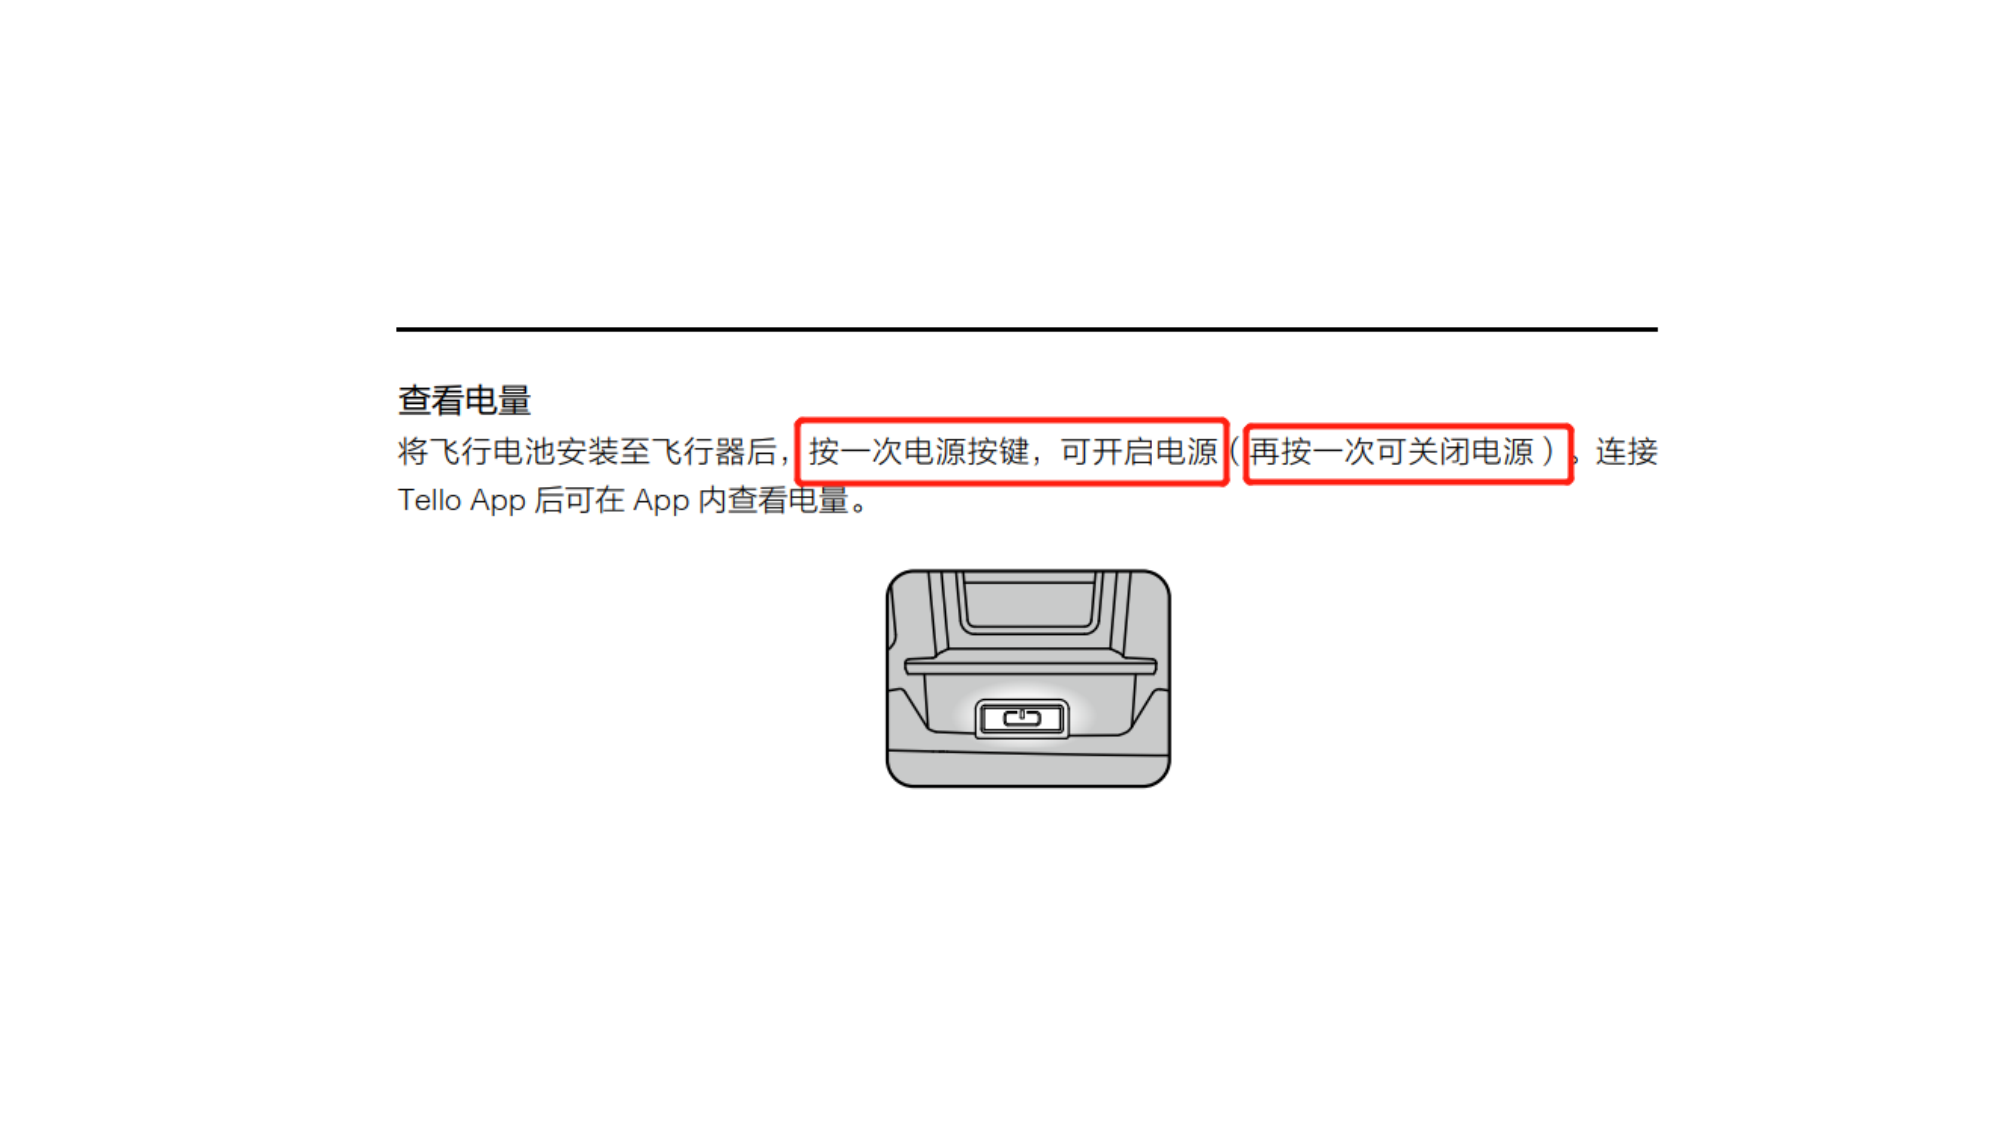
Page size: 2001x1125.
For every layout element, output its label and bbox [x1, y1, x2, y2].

list [386, 323, 1708, 850]
